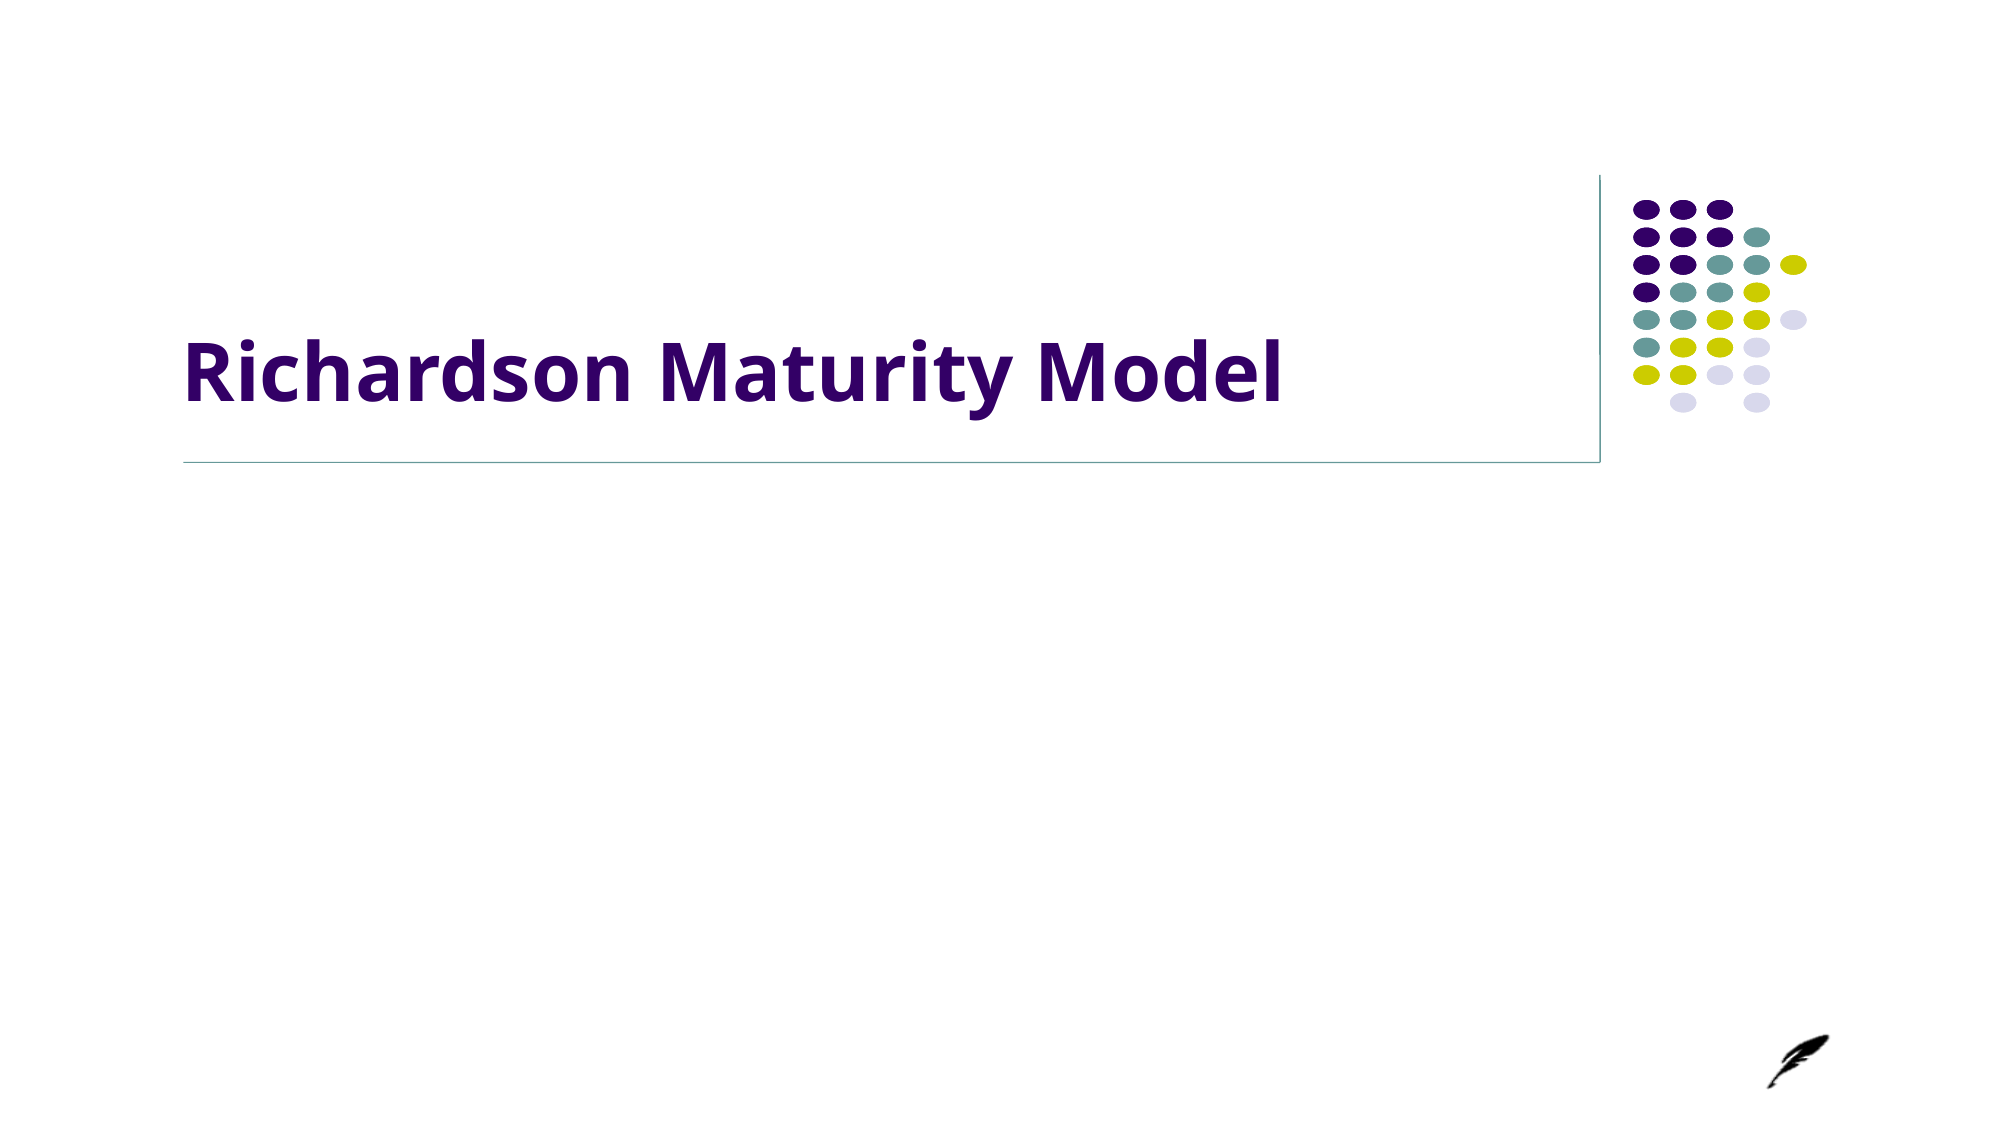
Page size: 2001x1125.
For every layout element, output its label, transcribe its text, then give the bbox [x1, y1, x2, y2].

picture [1756, 1024, 1839, 1101]
title Richardson Maturity Model [166, 75, 1565, 425]
